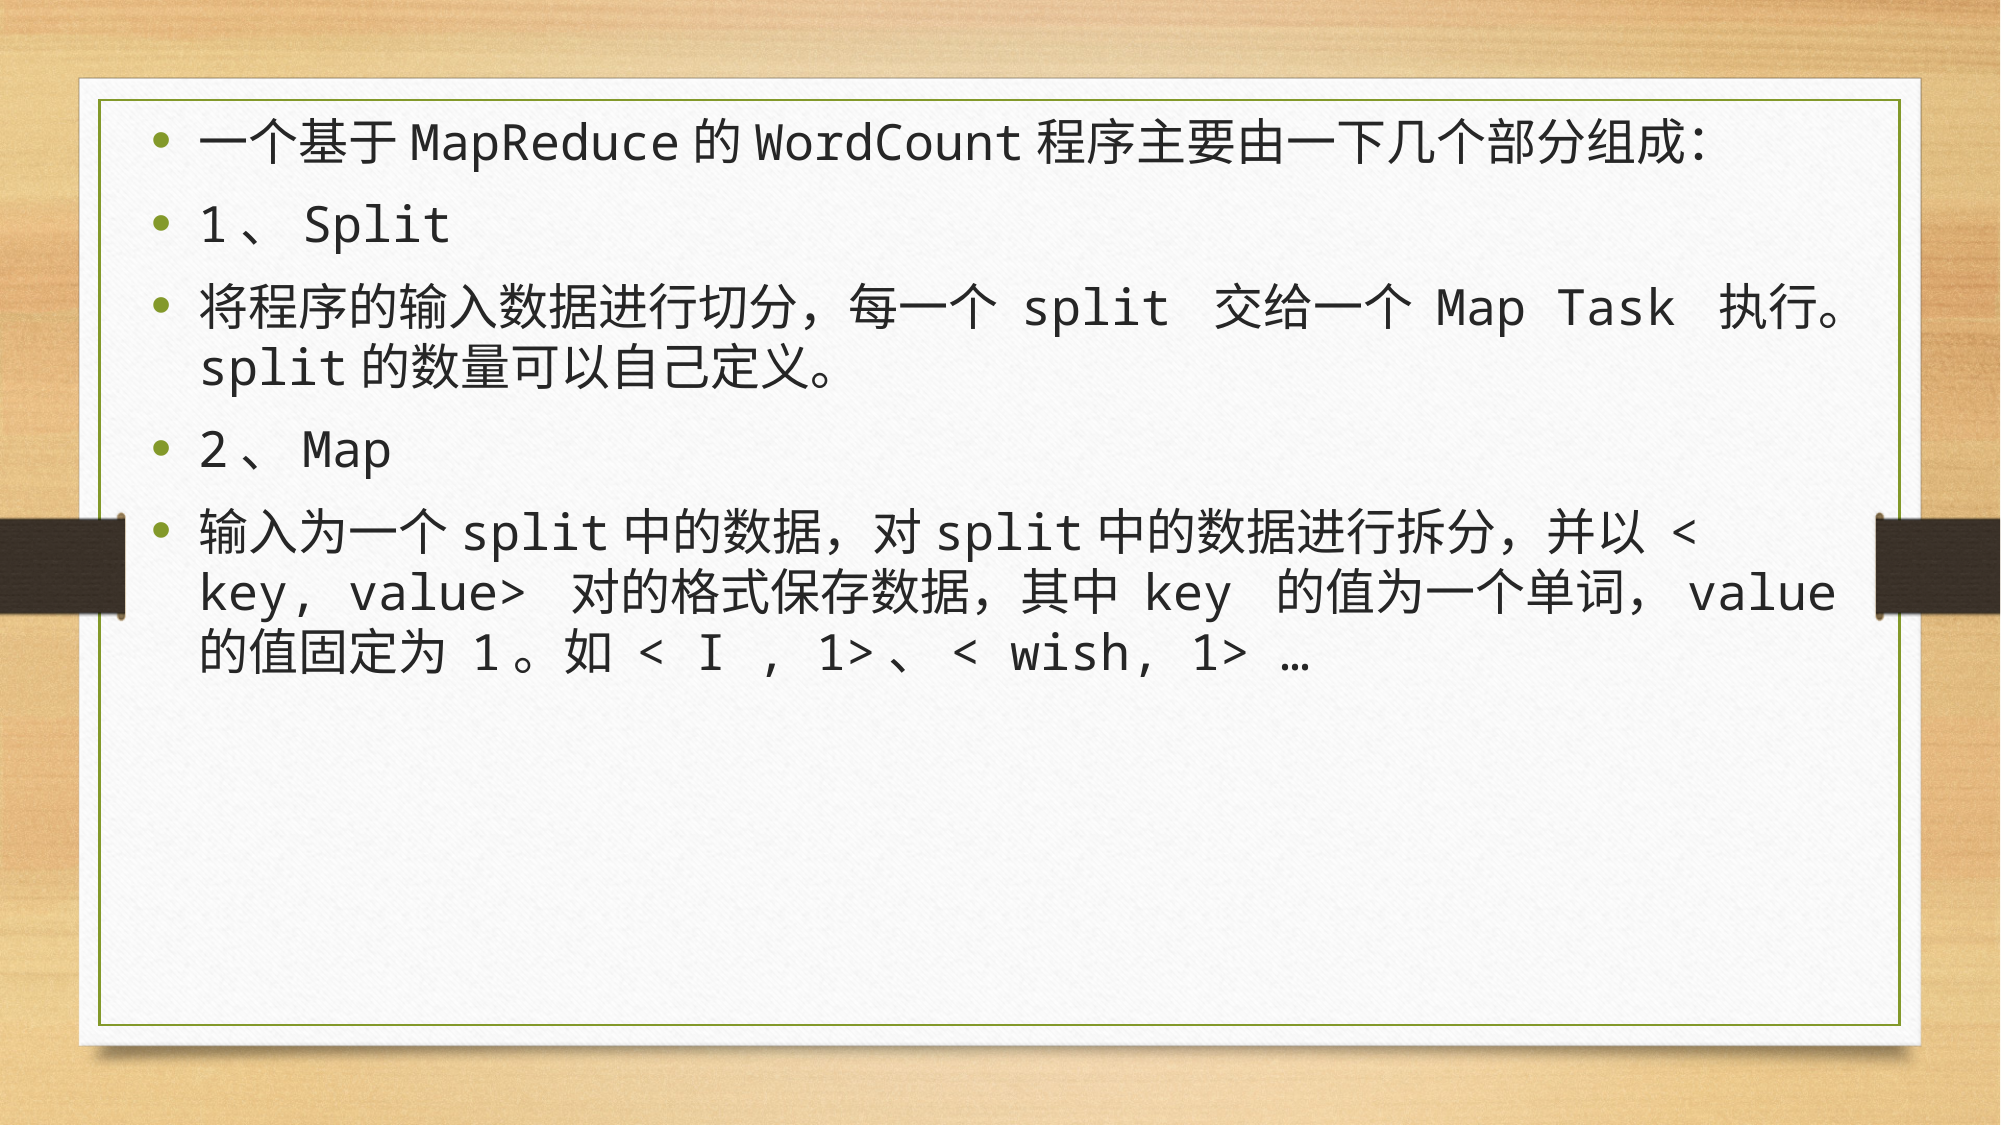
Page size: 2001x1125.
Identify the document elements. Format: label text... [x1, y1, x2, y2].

picture [0, 0, 2001, 1125]
list 一个基于MapReduce的WordCount程序主要由一下几个部分组成： 1、Split 将程序的输入数据进行切分，每一个 split 交给一个 Map Task 执行。split的数量可以自己定义。 2、Map 输入为一个split中的数据，对split中的数据进行拆分，并以 < key, value> 对的格式保存数据，其中 key 的值为一个单词，value的值固定为 1。如 < I , 1>、< wish, 1> … [136, 102, 1860, 1019]
